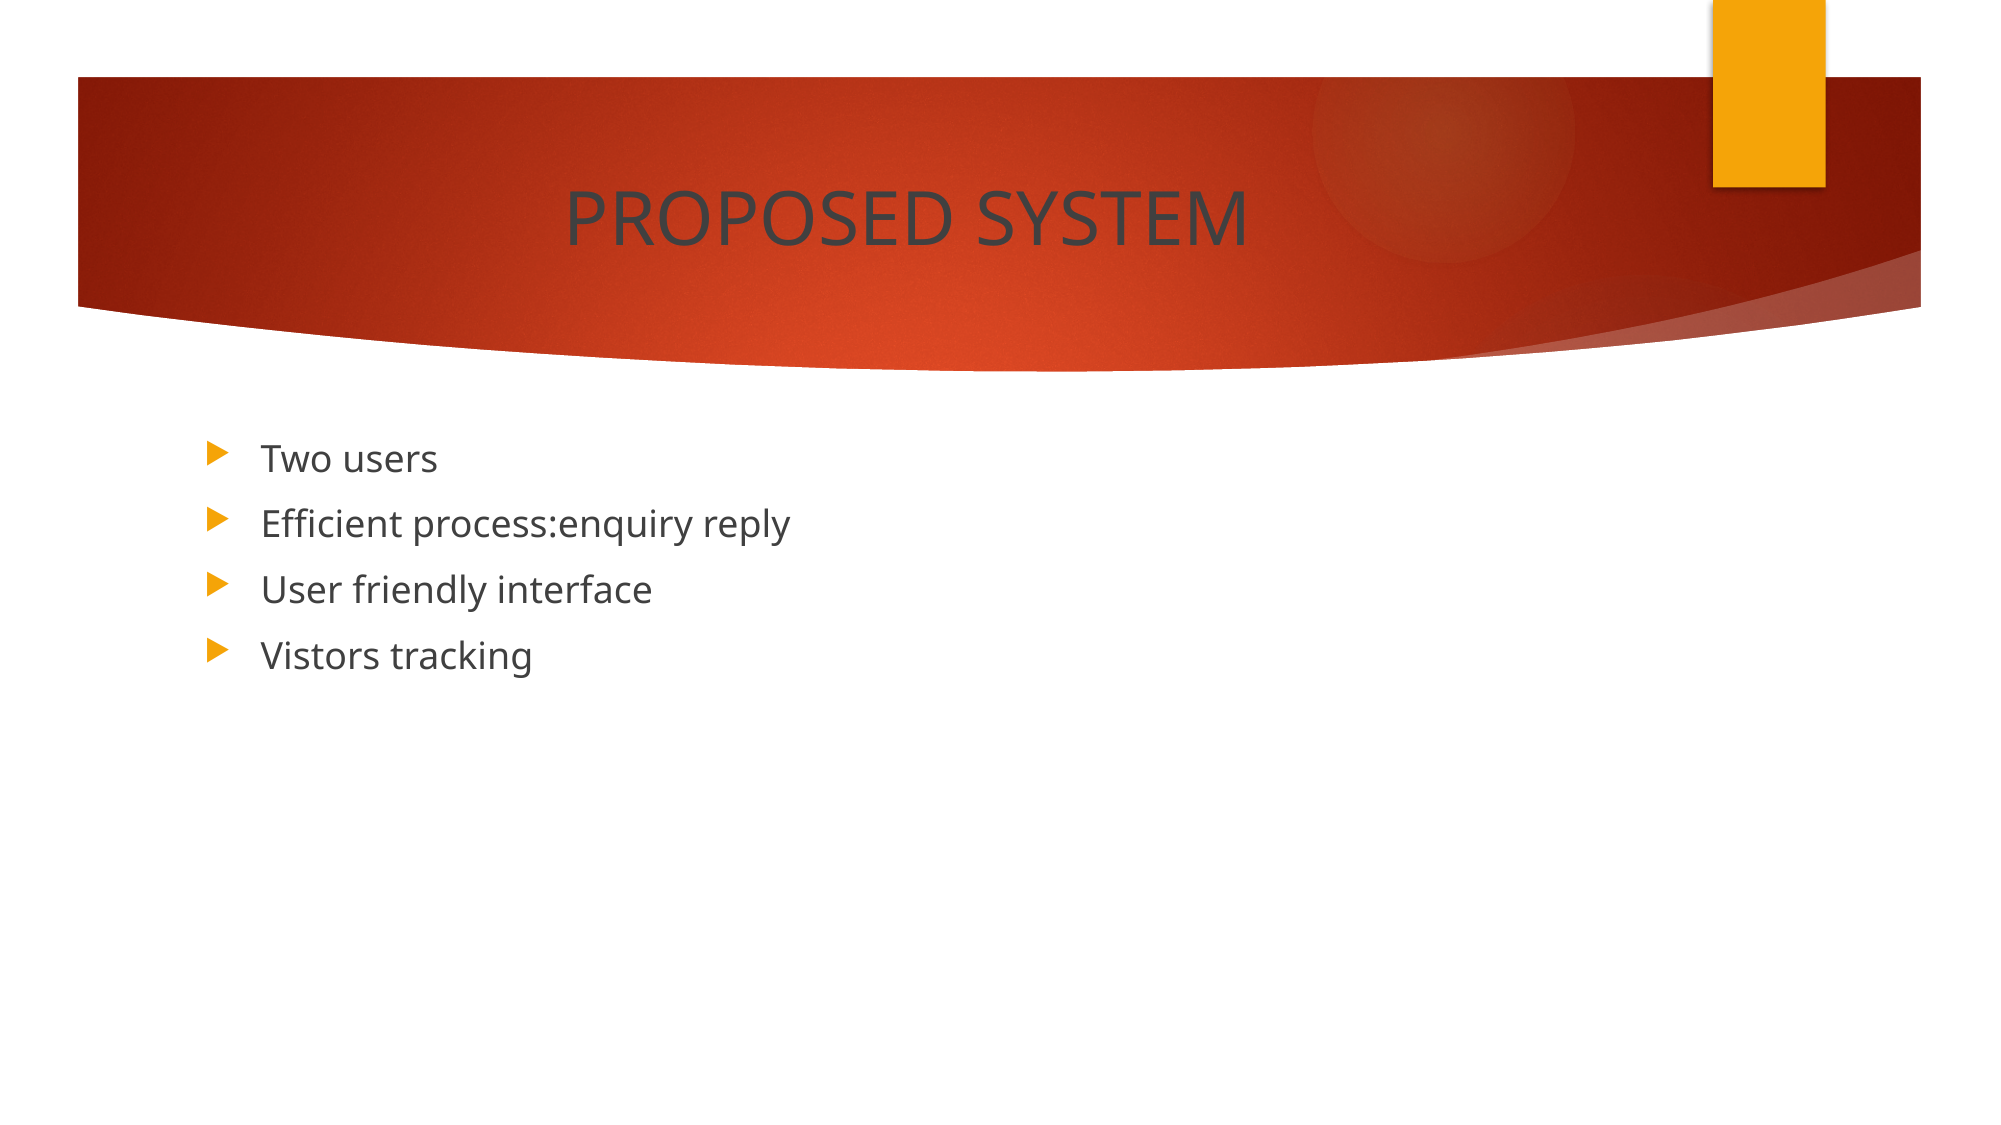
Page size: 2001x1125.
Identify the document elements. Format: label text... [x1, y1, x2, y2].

title PROPOSED SYSTEM [189, 155, 1627, 275]
list Two users Efficient process:enquiry reply User friendly interface Vistors tracking [189, 427, 1627, 988]
